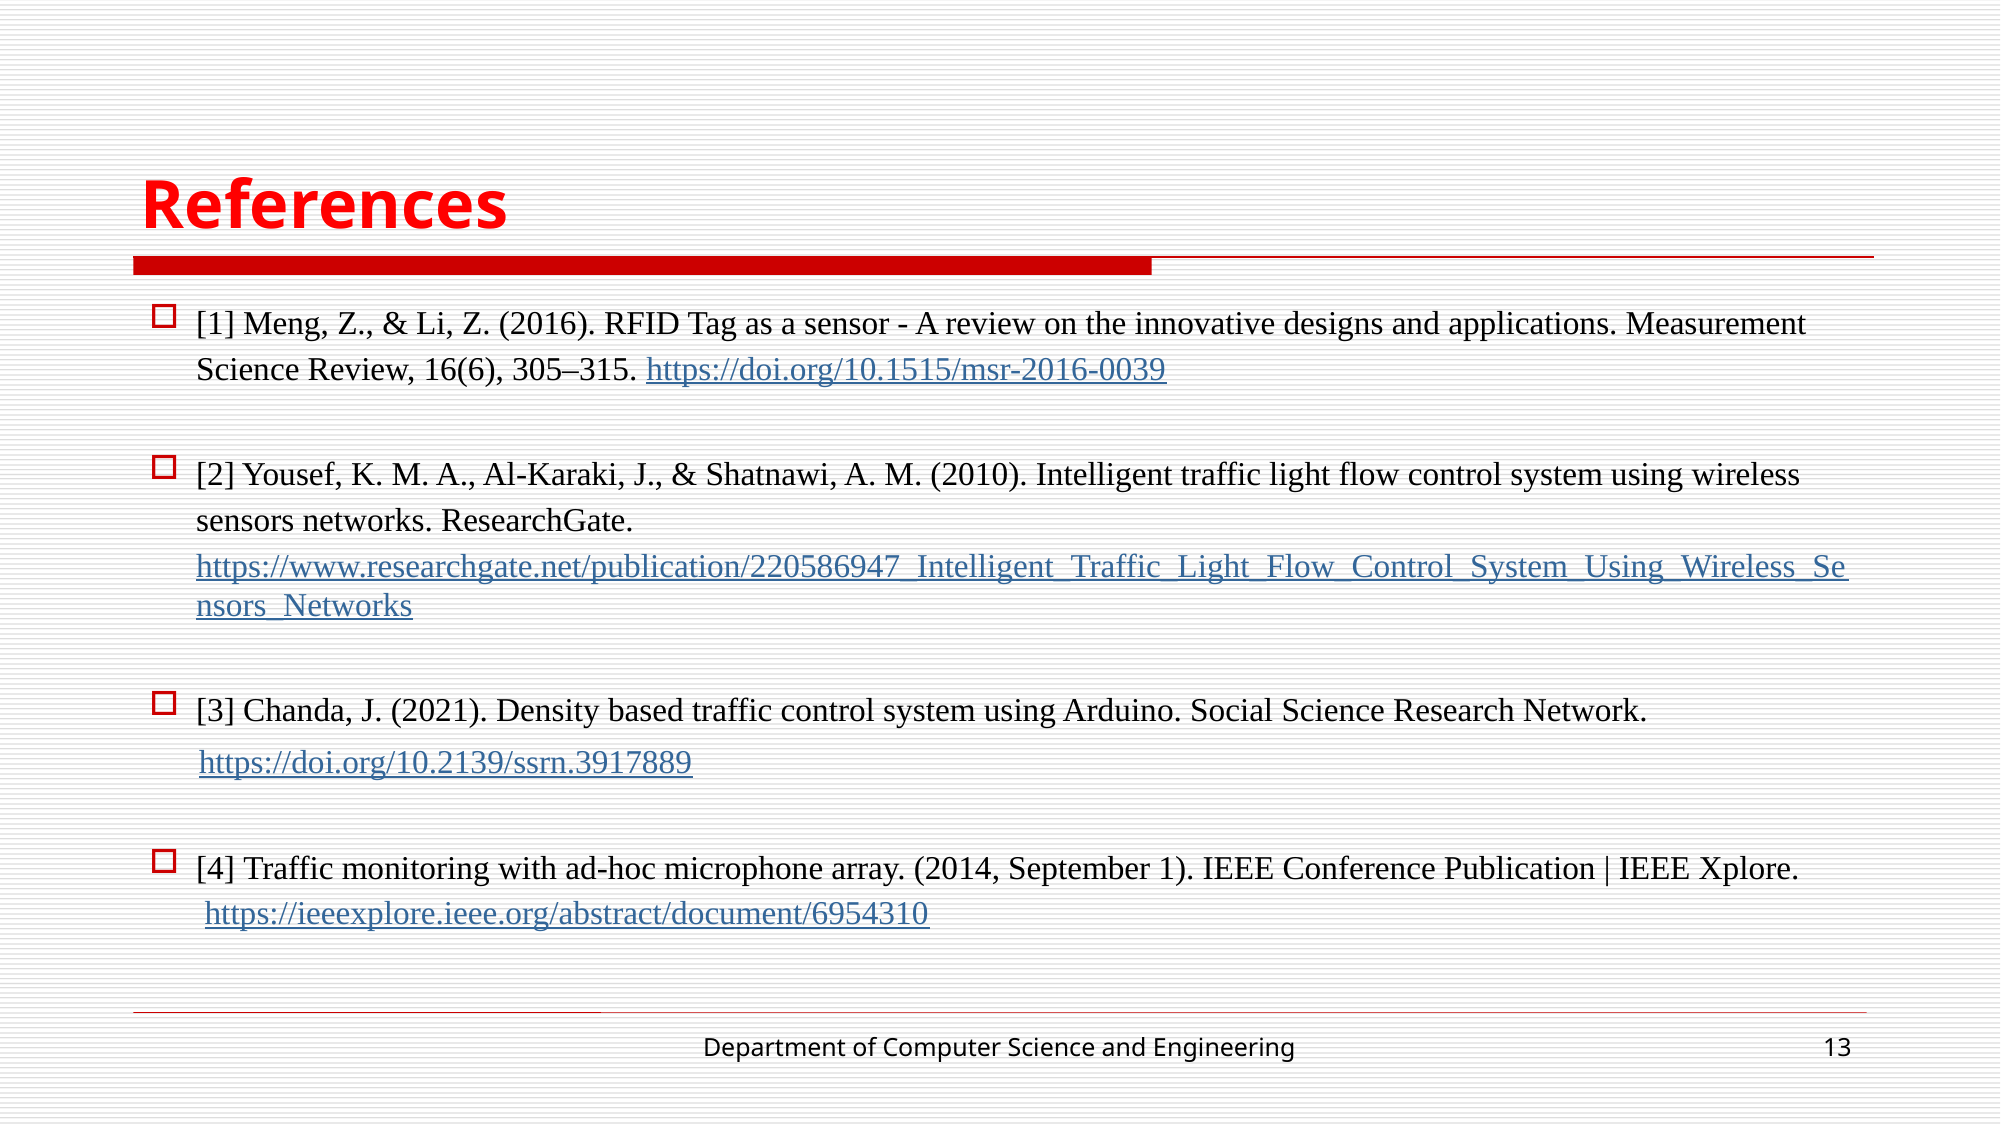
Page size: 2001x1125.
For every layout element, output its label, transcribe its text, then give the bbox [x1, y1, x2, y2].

picture [0, 0, 2001, 1125]
list [1] Meng, Z., & Li, Z. (2016). RFID Tag as a sensor - A review on the innovative designs and applications. Measurement Science Review, 16(6), 305–315. https://doi.org/10.1515/msr-2016-0039 [2] Yousef, K. M. A., Al-Karaki, J., & Shatnawi, A. M. (2010). Intelligent traffic light flow control system using wireless sensors networks. ResearchGate. https://www.researchgate.net/publication/220586947_Intelligent_Traffic_Light_Flow_Control_System_Using_Wireless_Sensors_Networks [3] Chanda, J. (2021). Density based traffic control system using Arduino. Social Science Research Network. https://doi.org/10.2139/ssrn.3917889 [4] Traffic monitoring with ad-hoc microphone array. (2014, September 1). IEEE Conference Publication | IEEE Xplore. https://ieeexplore.ieee.org/abstract/document/6954310 [123, 287, 1874, 988]
slide_number 13 [1433, 1024, 1867, 1103]
title References [125, 50, 1876, 250]
footer Department of Computer Science and Engineering [683, 1024, 1317, 1103]
